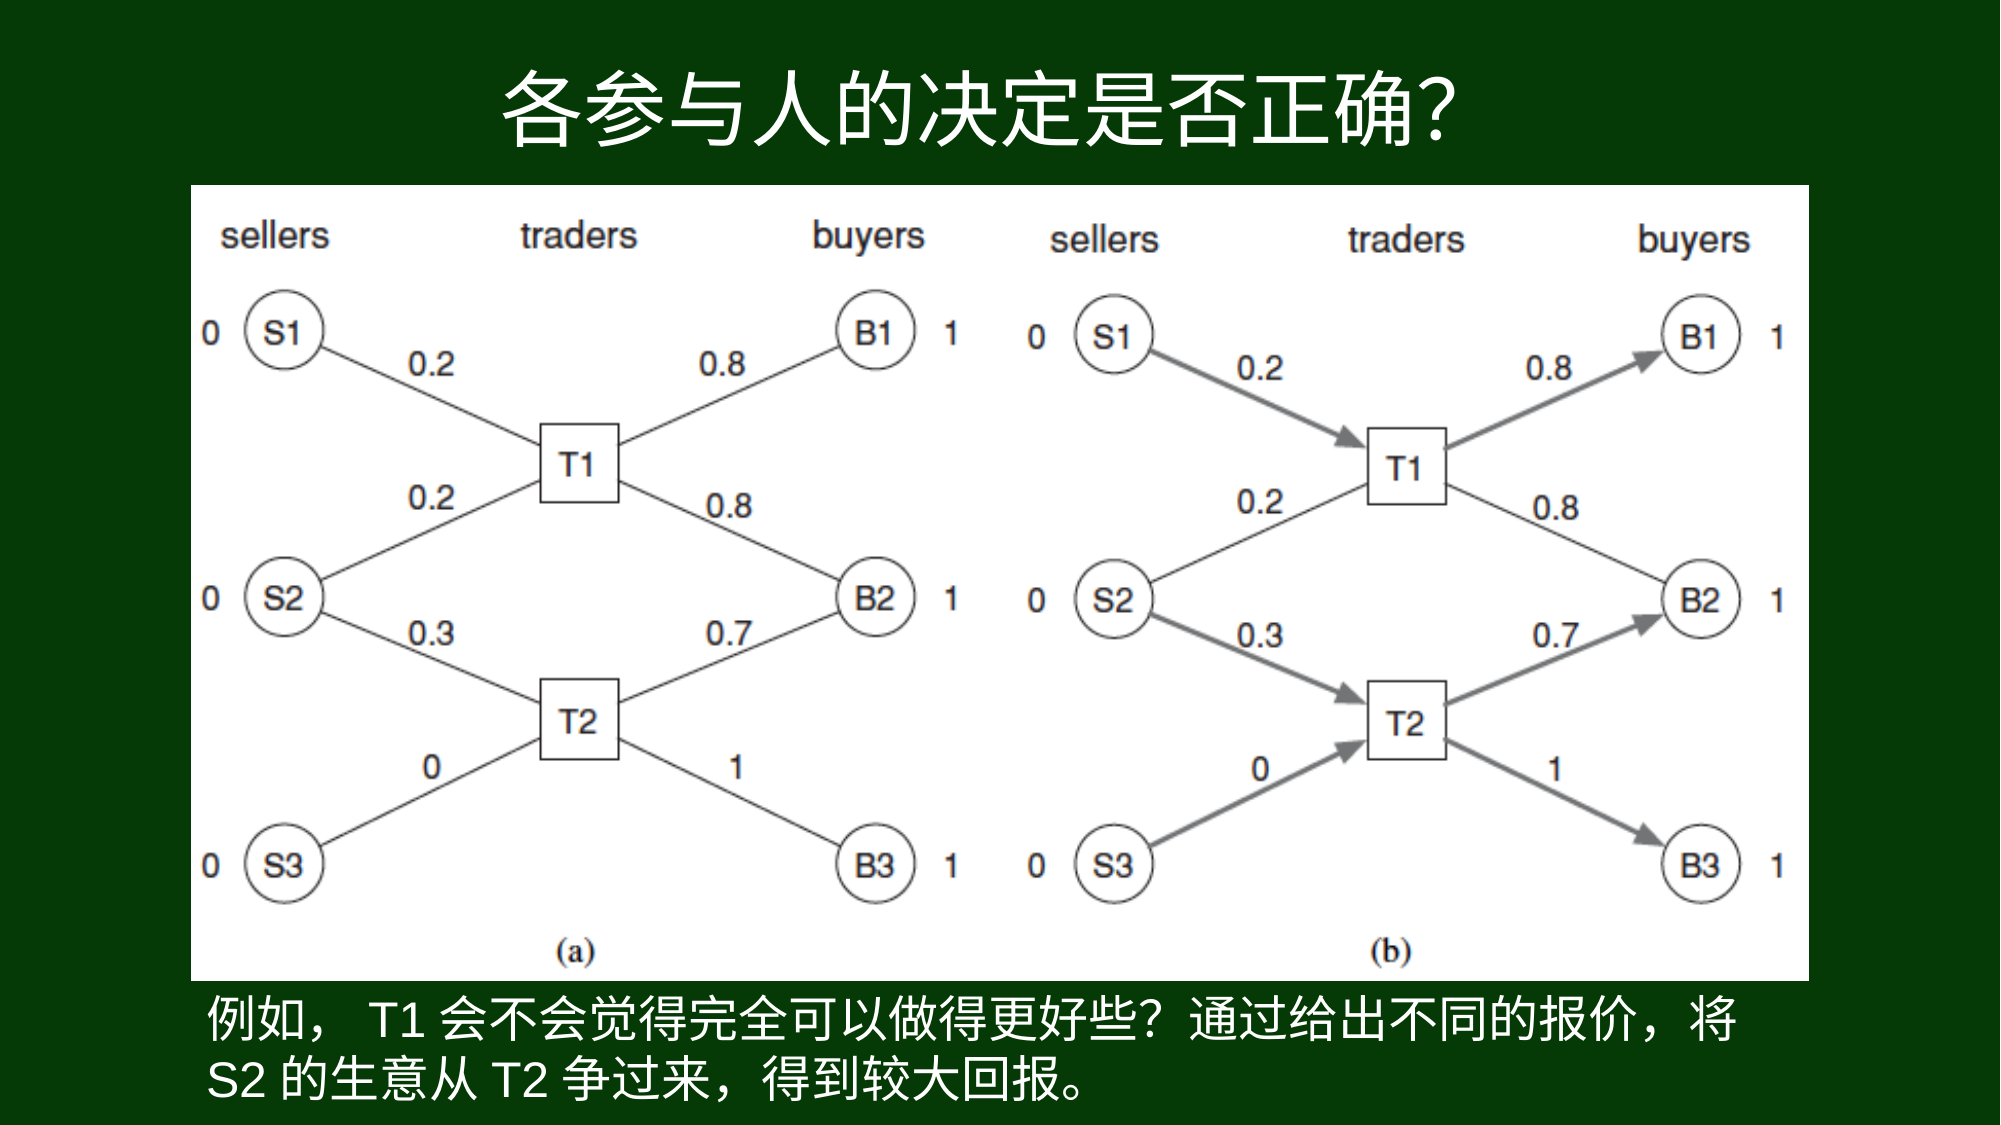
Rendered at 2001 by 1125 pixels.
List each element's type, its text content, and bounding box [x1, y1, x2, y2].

title 各参与人的决定是否正确？ [325, 48, 1675, 167]
picture [190, 185, 1810, 981]
list 例如，T1会不会觉得完全可以做得更好些？通过给出不同的报价，将S2的生意从T2争过来，得到较大回报。 [191, 992, 1809, 1118]
